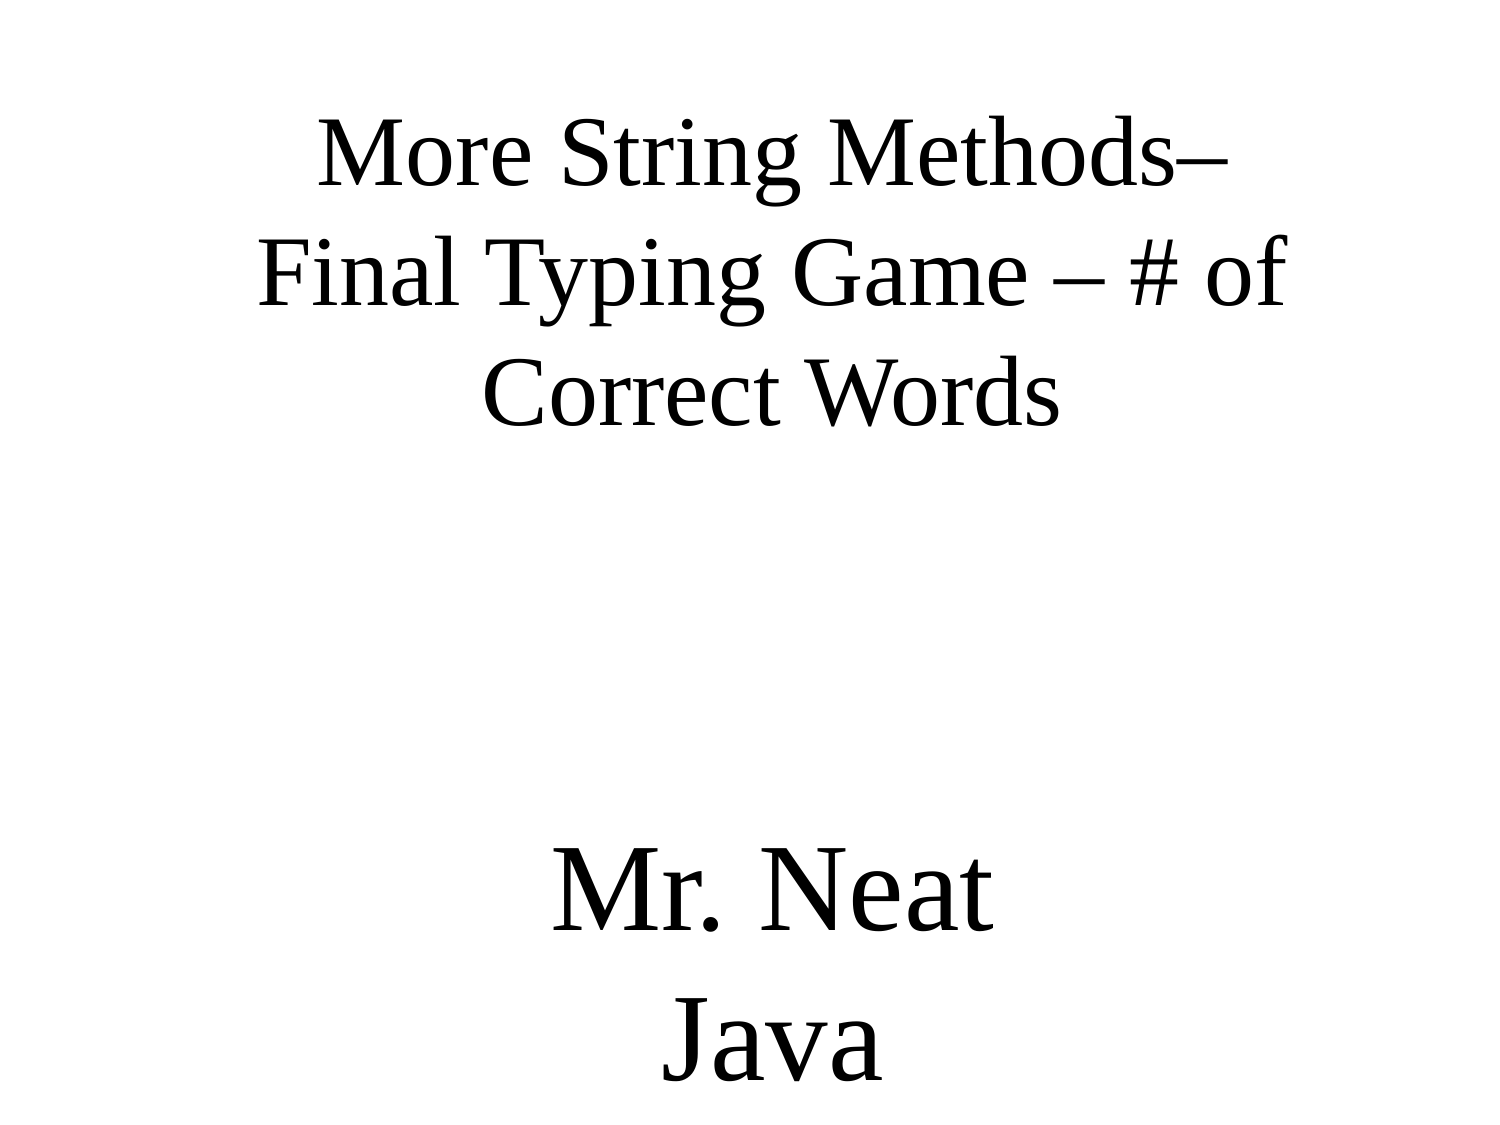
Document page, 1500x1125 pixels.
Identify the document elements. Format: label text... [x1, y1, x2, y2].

text_box More String Methods– Final Typing Game – # of Correct Words Mr. Neat Java [236, 78, 1309, 1125]
